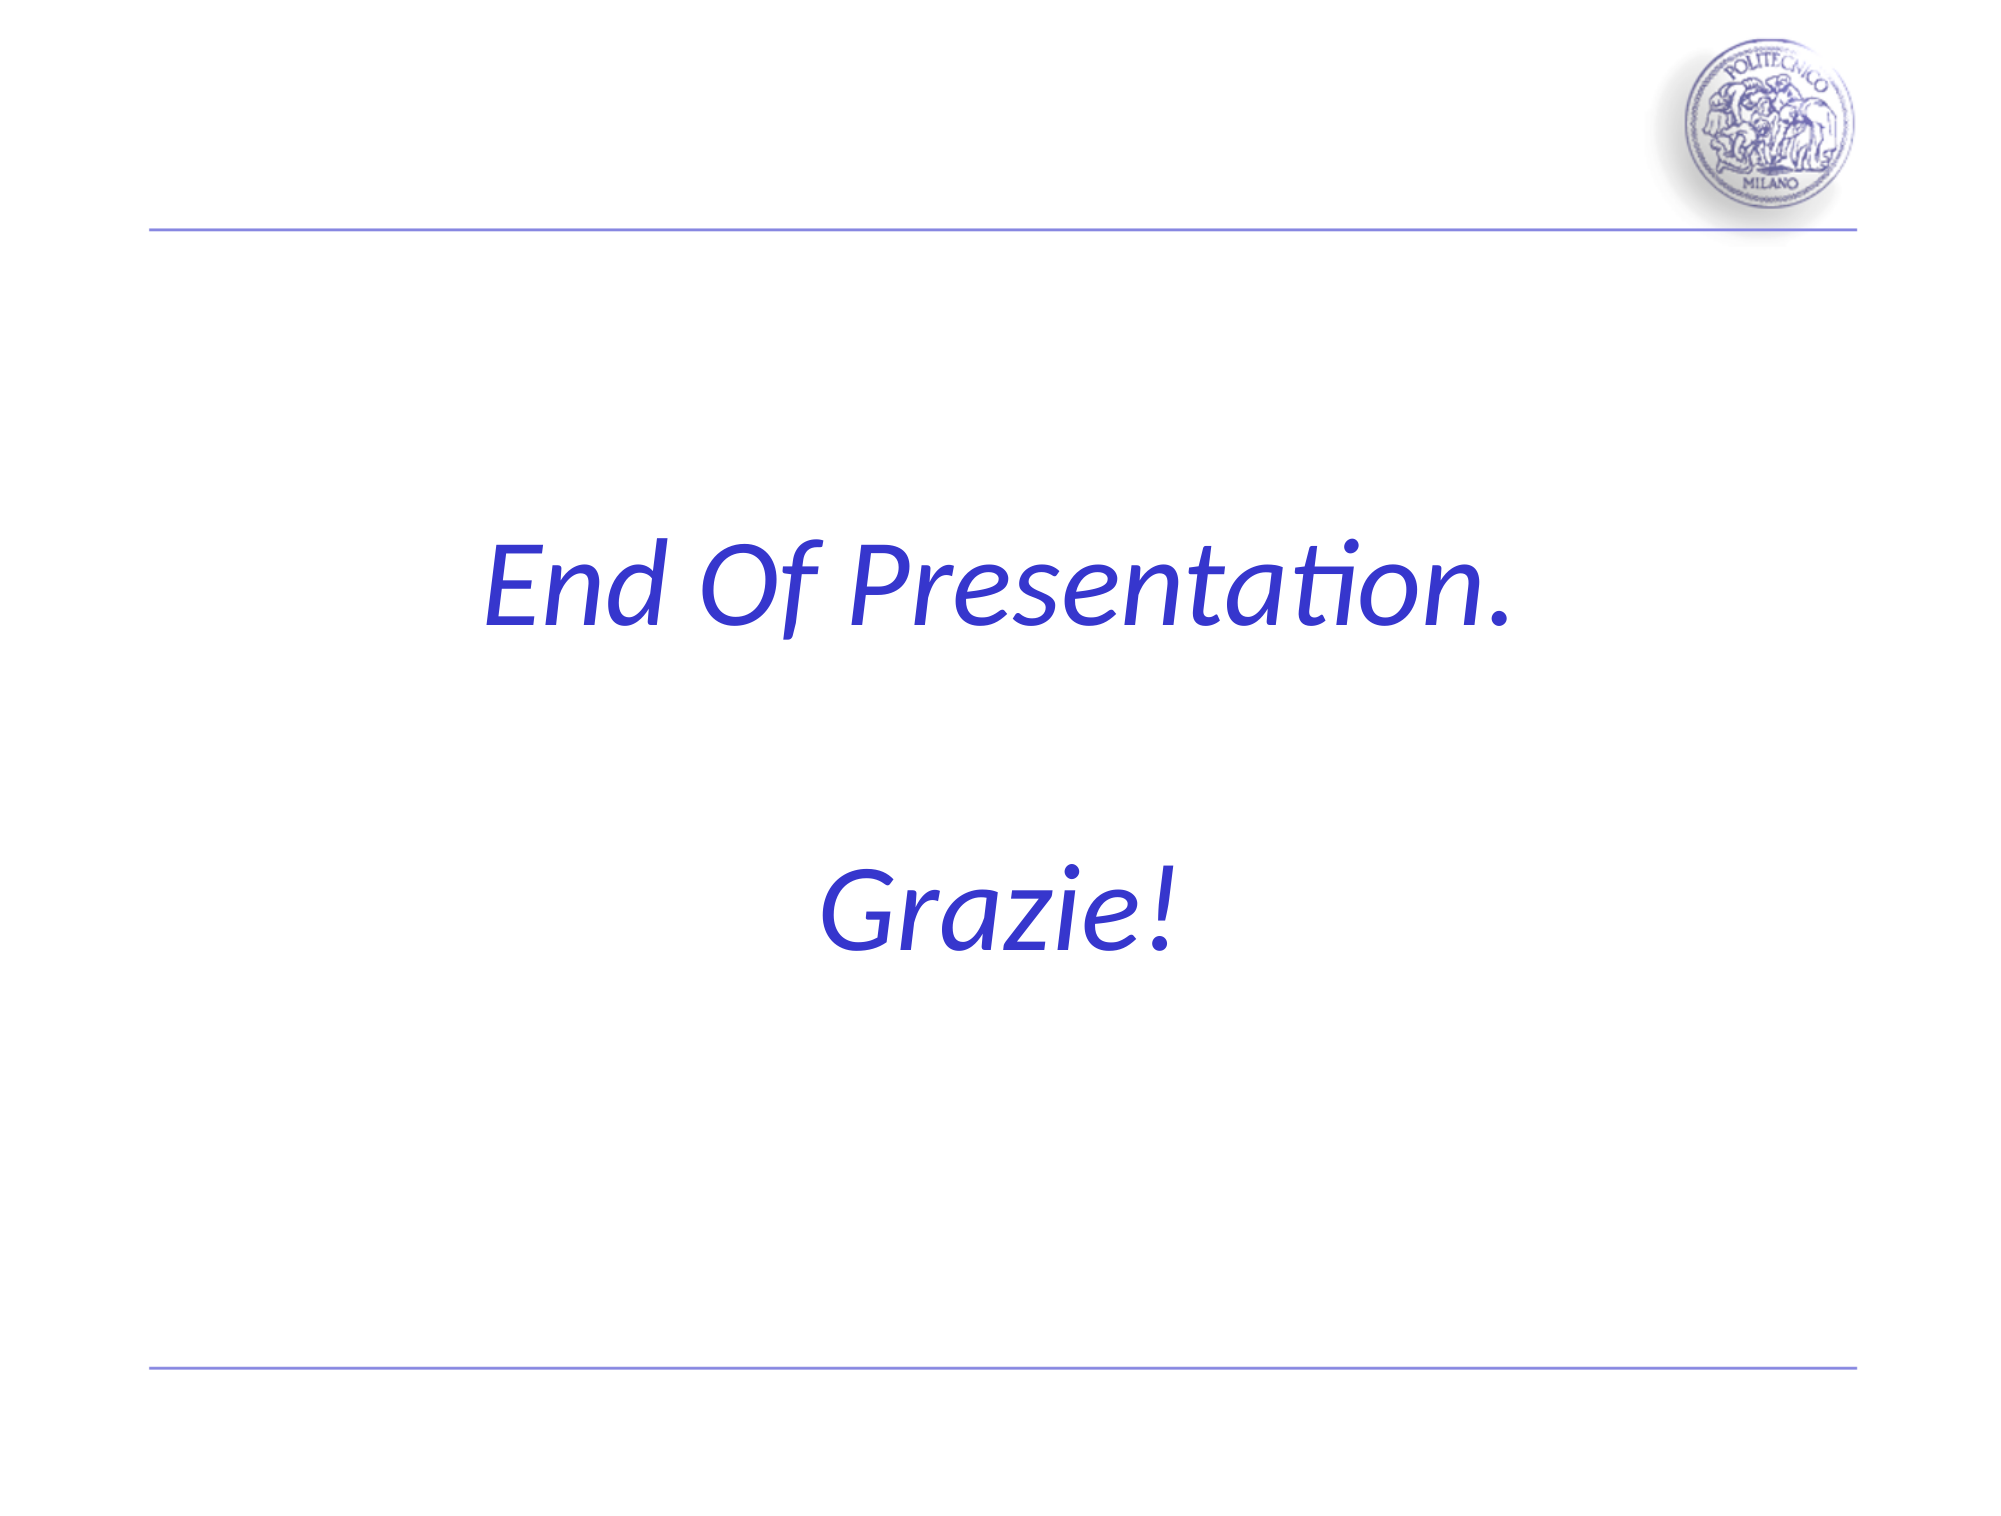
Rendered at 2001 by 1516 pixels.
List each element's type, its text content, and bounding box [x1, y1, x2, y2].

list End Of Presentation. Grazie! [137, 276, 1863, 1239]
